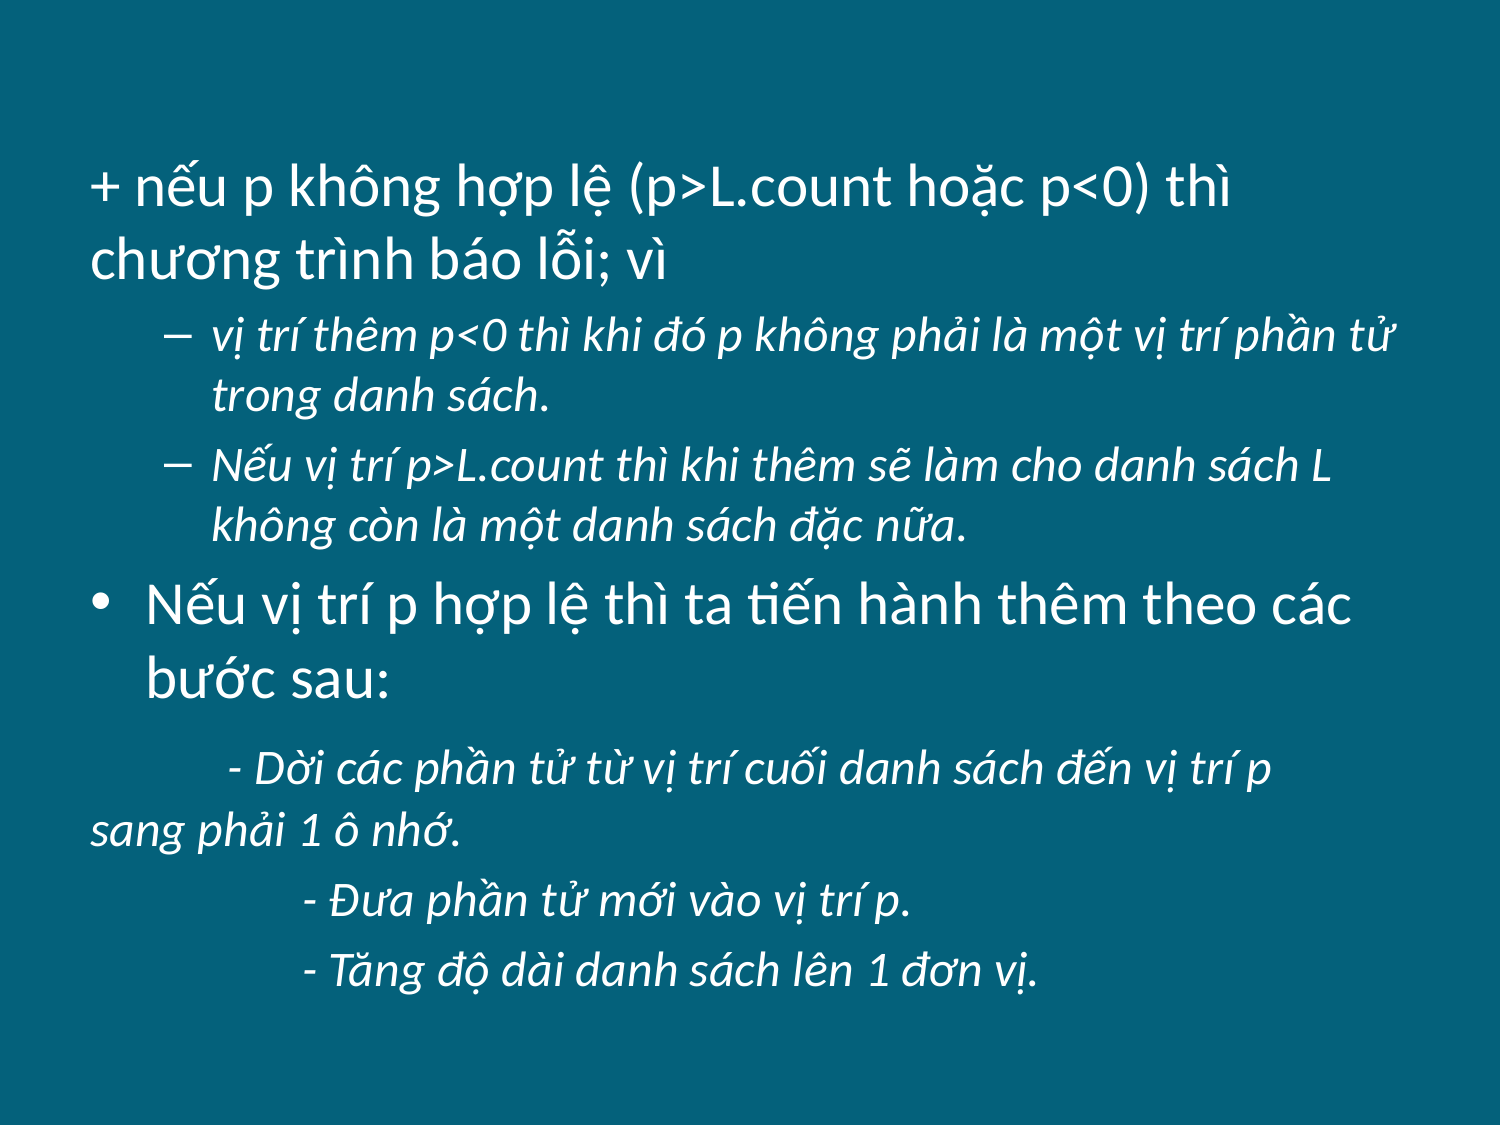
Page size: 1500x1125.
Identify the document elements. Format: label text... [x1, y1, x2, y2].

list + nếu p không hợp lệ (p>L.count hoặc p<0) thì chương trình báo lỗi; vì vị trí thêm p<0 thì khi đó p không phải là một vị trí phần tử trong danh sách. Nếu vị trí p>L.count thì khi thêm sẽ làm cho danh sách L không còn là một danh sách đặc nữa. Nếu vị trí p hợp lệ thì ta tiến hành thêm theo các bước sau: - Dời các phần tử từ vị trí cuối danh sách đến vị trí p sang phải 1 ô nhớ. - Đưa phần tử mới vào vị trí p. - Tăng độ dài danh sách lên 1 đơn vị. [75, 137, 1425, 1005]
